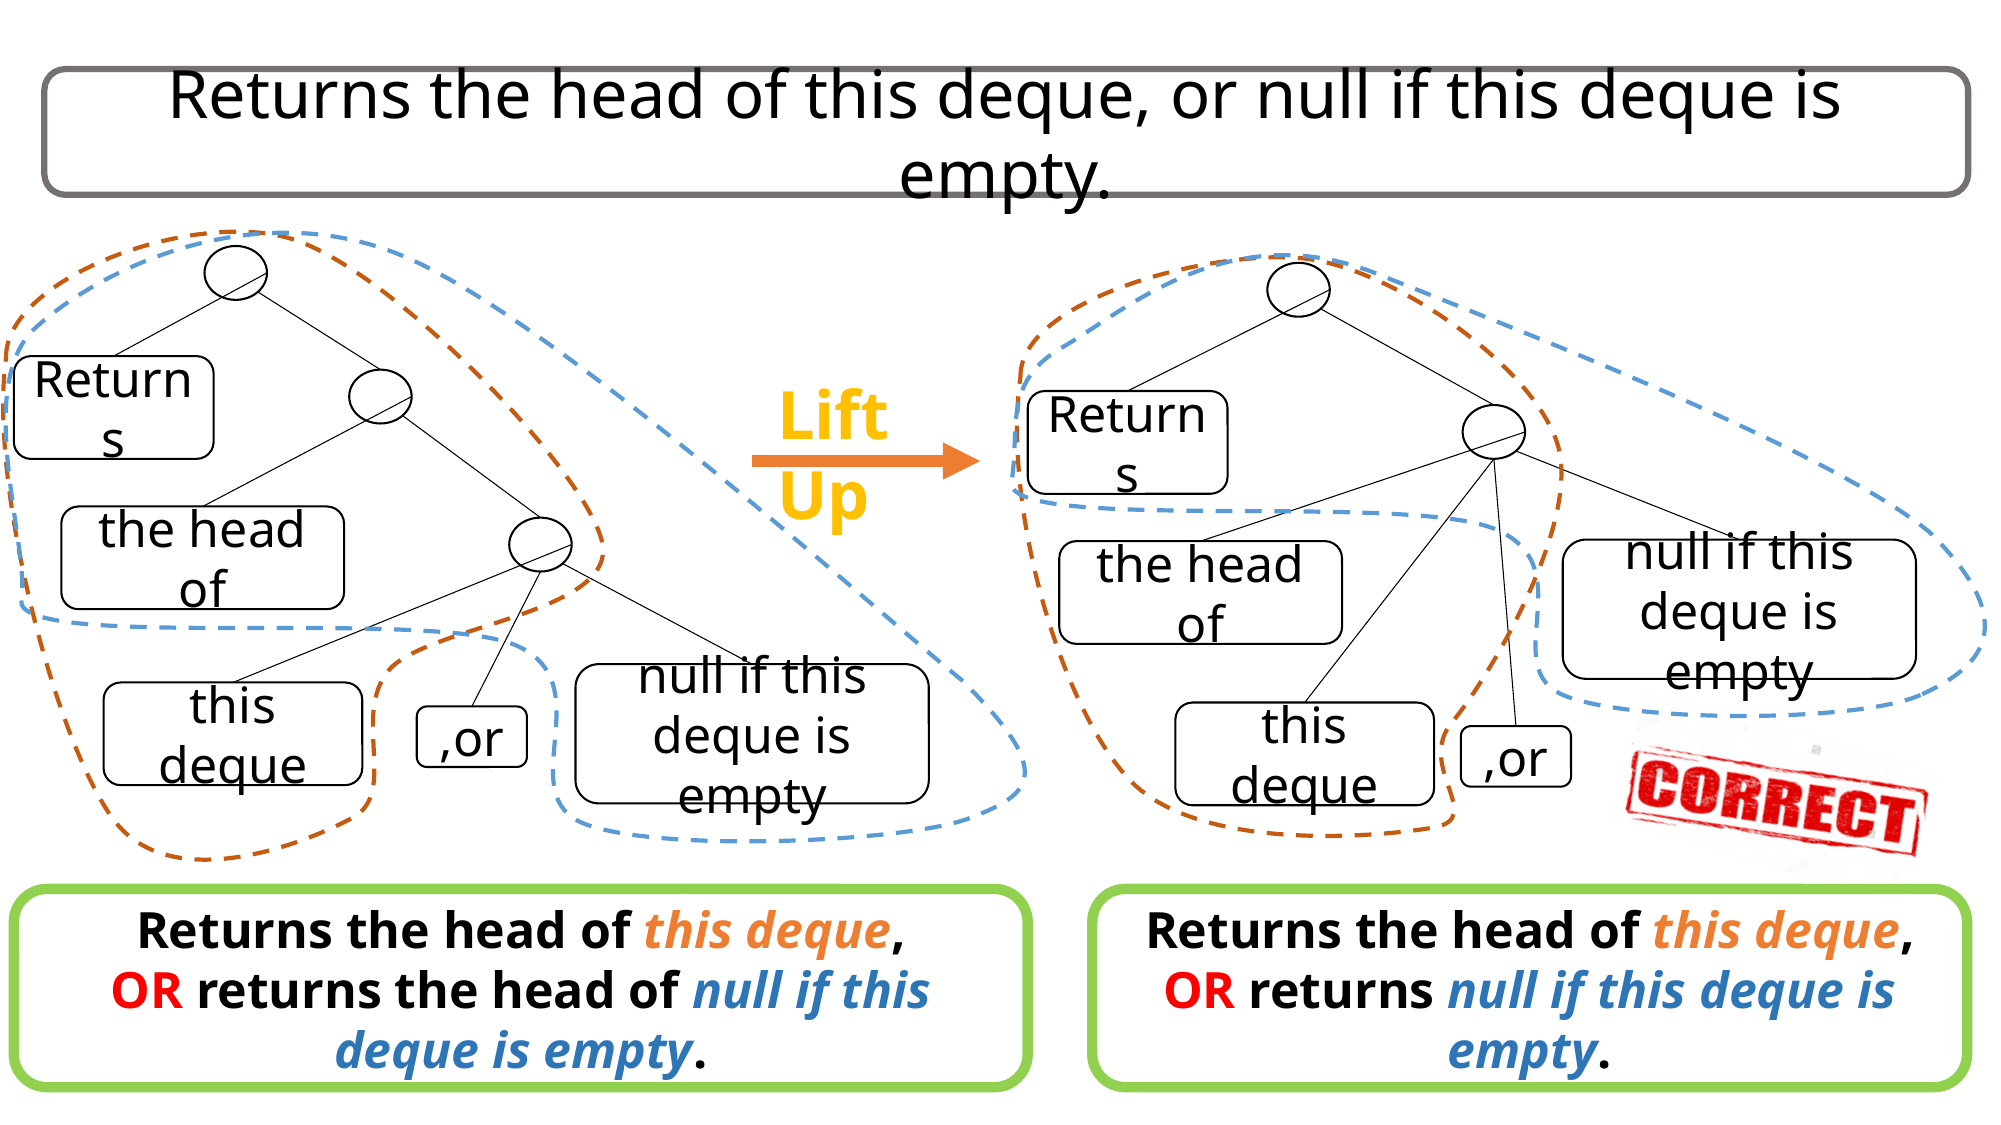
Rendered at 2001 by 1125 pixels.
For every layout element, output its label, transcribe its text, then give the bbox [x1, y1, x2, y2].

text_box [1127, 308, 1277, 391]
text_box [202, 415, 359, 507]
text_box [1493, 458, 1516, 727]
text_box ,or [1459, 725, 1573, 788]
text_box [562, 563, 753, 665]
text_box Returns the head of this deque, OR returns null if this deque is empty. [1091, 887, 1969, 1089]
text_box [1515, 450, 1740, 540]
picture [1610, 712, 1941, 887]
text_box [471, 571, 541, 707]
text_box [1516, 543, 1536, 623]
text_box [32, 614, 382, 861]
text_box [257, 291, 381, 370]
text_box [1304, 458, 1493, 703]
text_box Returns the head of this deque, OR returns the head of null if this deque is empty. [12, 887, 1029, 1089]
text_box [1010, 254, 1986, 718]
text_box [1320, 308, 1494, 405]
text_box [232, 563, 519, 683]
text_box ,or [415, 705, 528, 769]
text_box [2, 230, 255, 437]
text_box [402, 415, 541, 518]
text_box Returns the head of this deque, or null if this deque is empty. [43, 68, 1970, 196]
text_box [1200, 450, 1472, 542]
text_box [1017, 259, 1230, 397]
text_box [4, 231, 1026, 843]
text_box Lift Up [762, 365, 986, 541]
text_box [1021, 497, 1467, 837]
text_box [113, 291, 214, 357]
